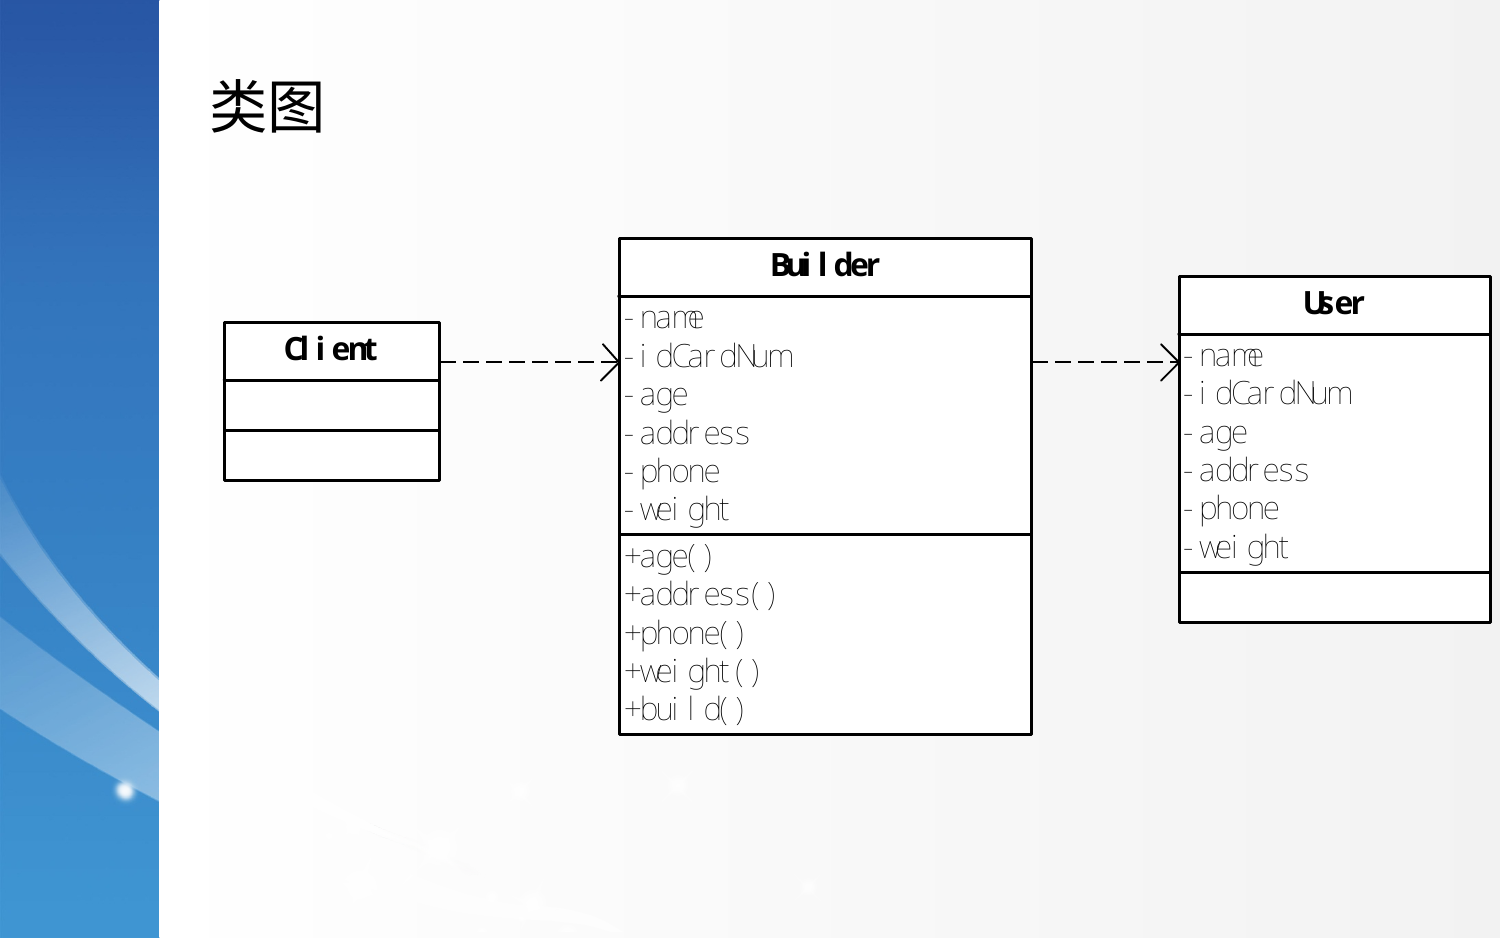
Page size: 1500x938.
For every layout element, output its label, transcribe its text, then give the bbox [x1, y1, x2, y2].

picture [0, 0, 1500, 938]
text_box 类图 [194, 9, 1355, 167]
